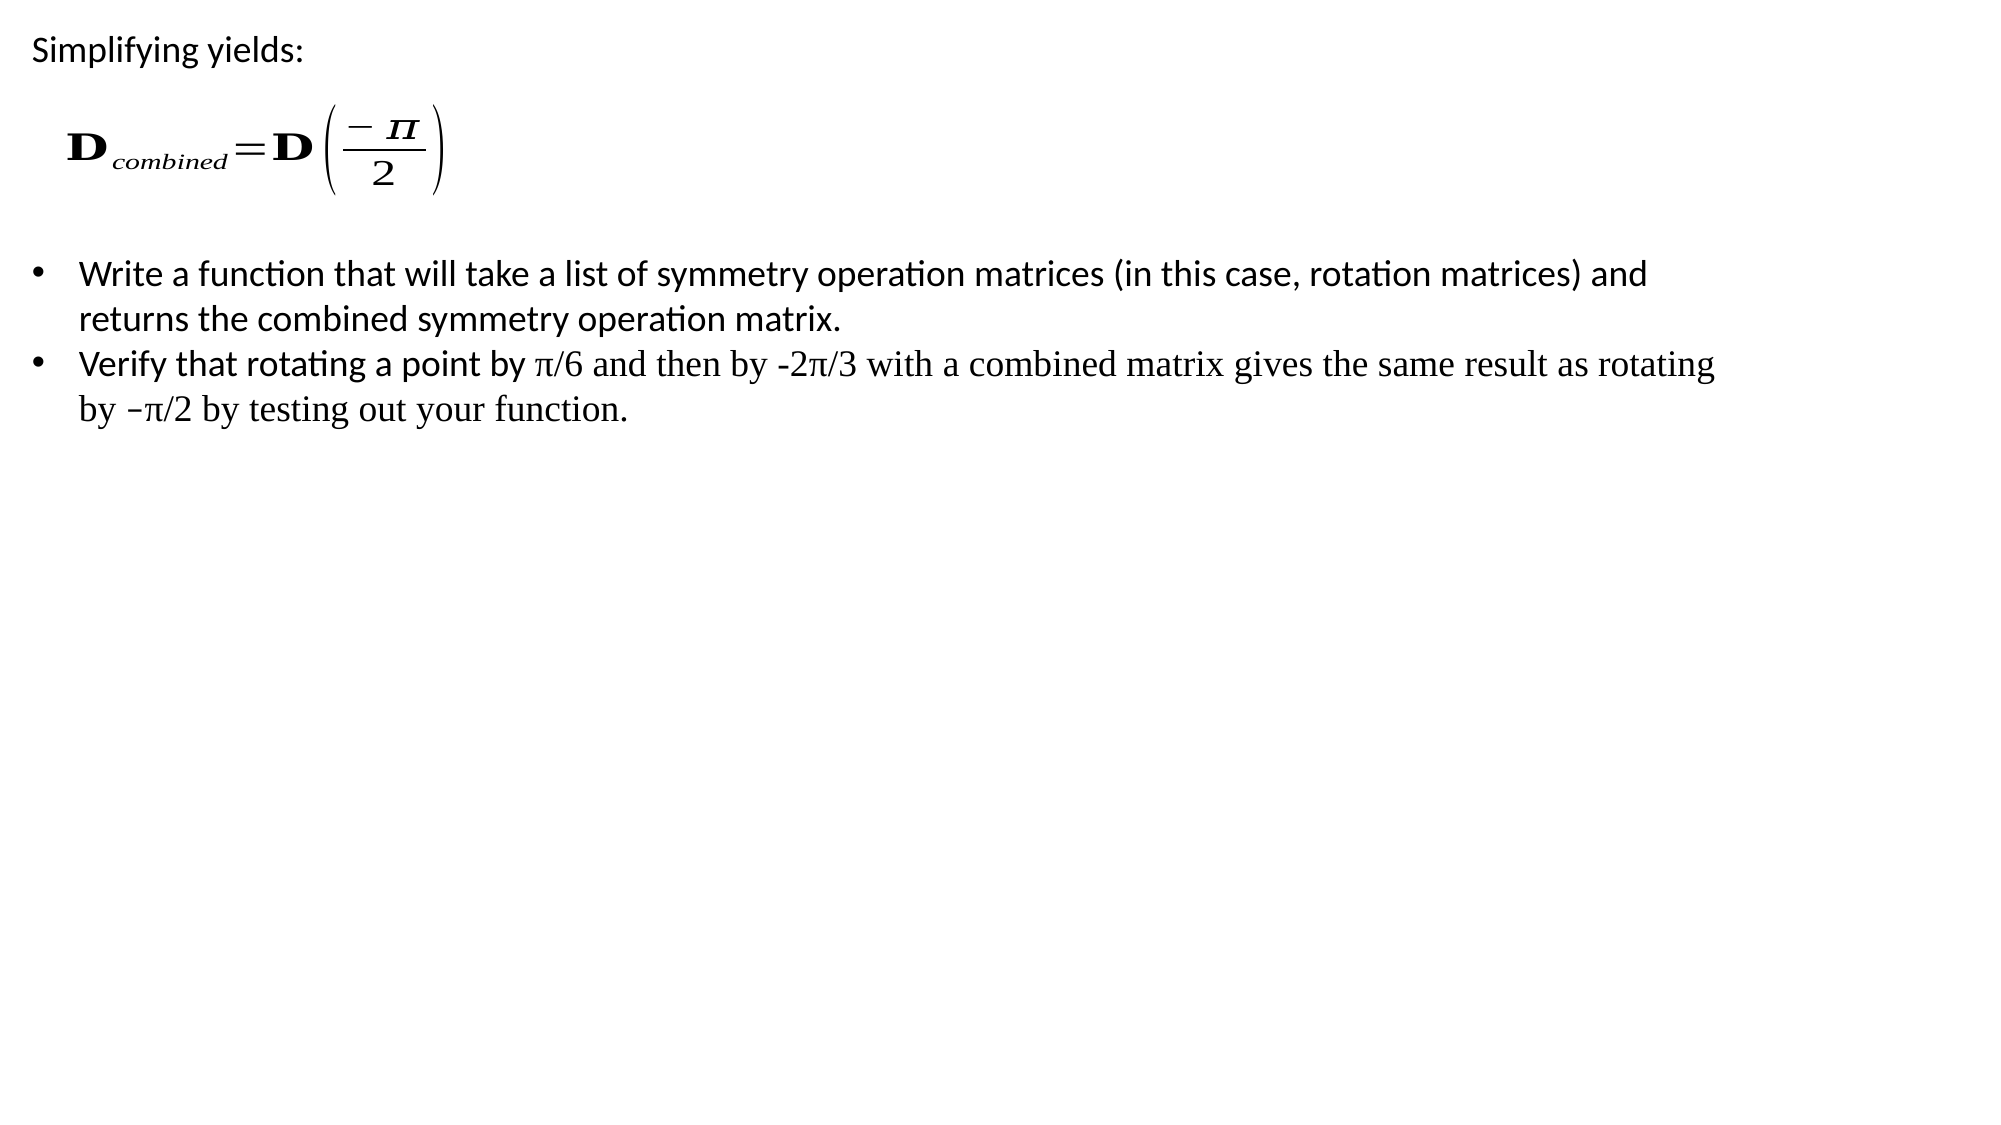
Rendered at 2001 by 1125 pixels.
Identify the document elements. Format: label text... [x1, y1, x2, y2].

text_box Simplifying yields: [17, 18, 2000, 78]
text_box Write a function that will take a list of symmetry operation matrices (in this case, rotation matrices) and returns the combined symmetry operation matrix. Verify that rotating a point by π/6 and then by -2π/3 with a combined matrix gives the same result as rotating by –π/2 by testing out your function. [17, 241, 1776, 437]
